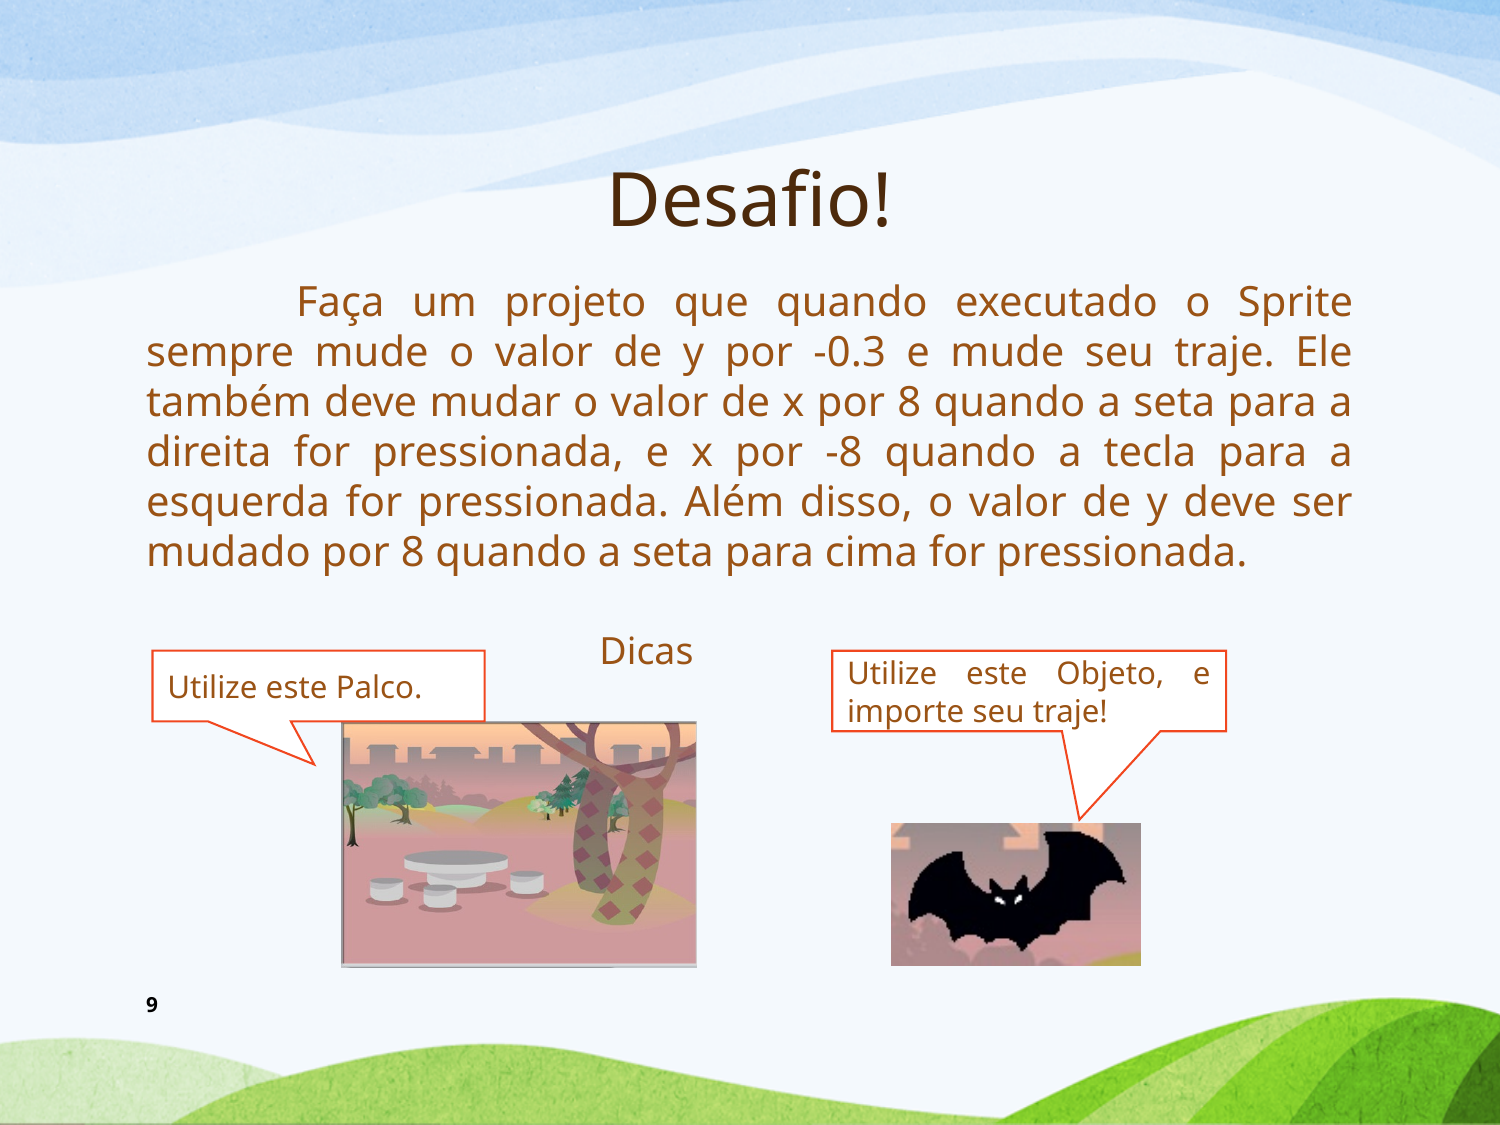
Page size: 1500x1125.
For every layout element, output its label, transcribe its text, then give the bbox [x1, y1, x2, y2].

picture [0, 0, 1500, 1125]
text_box Dicas [584, 619, 869, 680]
slide_number 9 [131, 987, 225, 1025]
list Faça um projeto que quando executado o Sprite sempre mude o valor de y por -0.3 e mude seu traje. Ele também deve mudar o valor de x por 8 quando a seta para a direita for pressionada, e x por -8 quando a tecla para a esquerda for pressionada. Além disso, o valor de y deve ser mudado por 8 quando a seta para cima for pressionada. [131, 267, 1369, 982]
text_box Utilize este Objeto, e importe seu traje! [831, 649, 1228, 822]
text_box Utilize este Palco. [151, 649, 486, 767]
title Desafio! [131, 50, 1369, 250]
